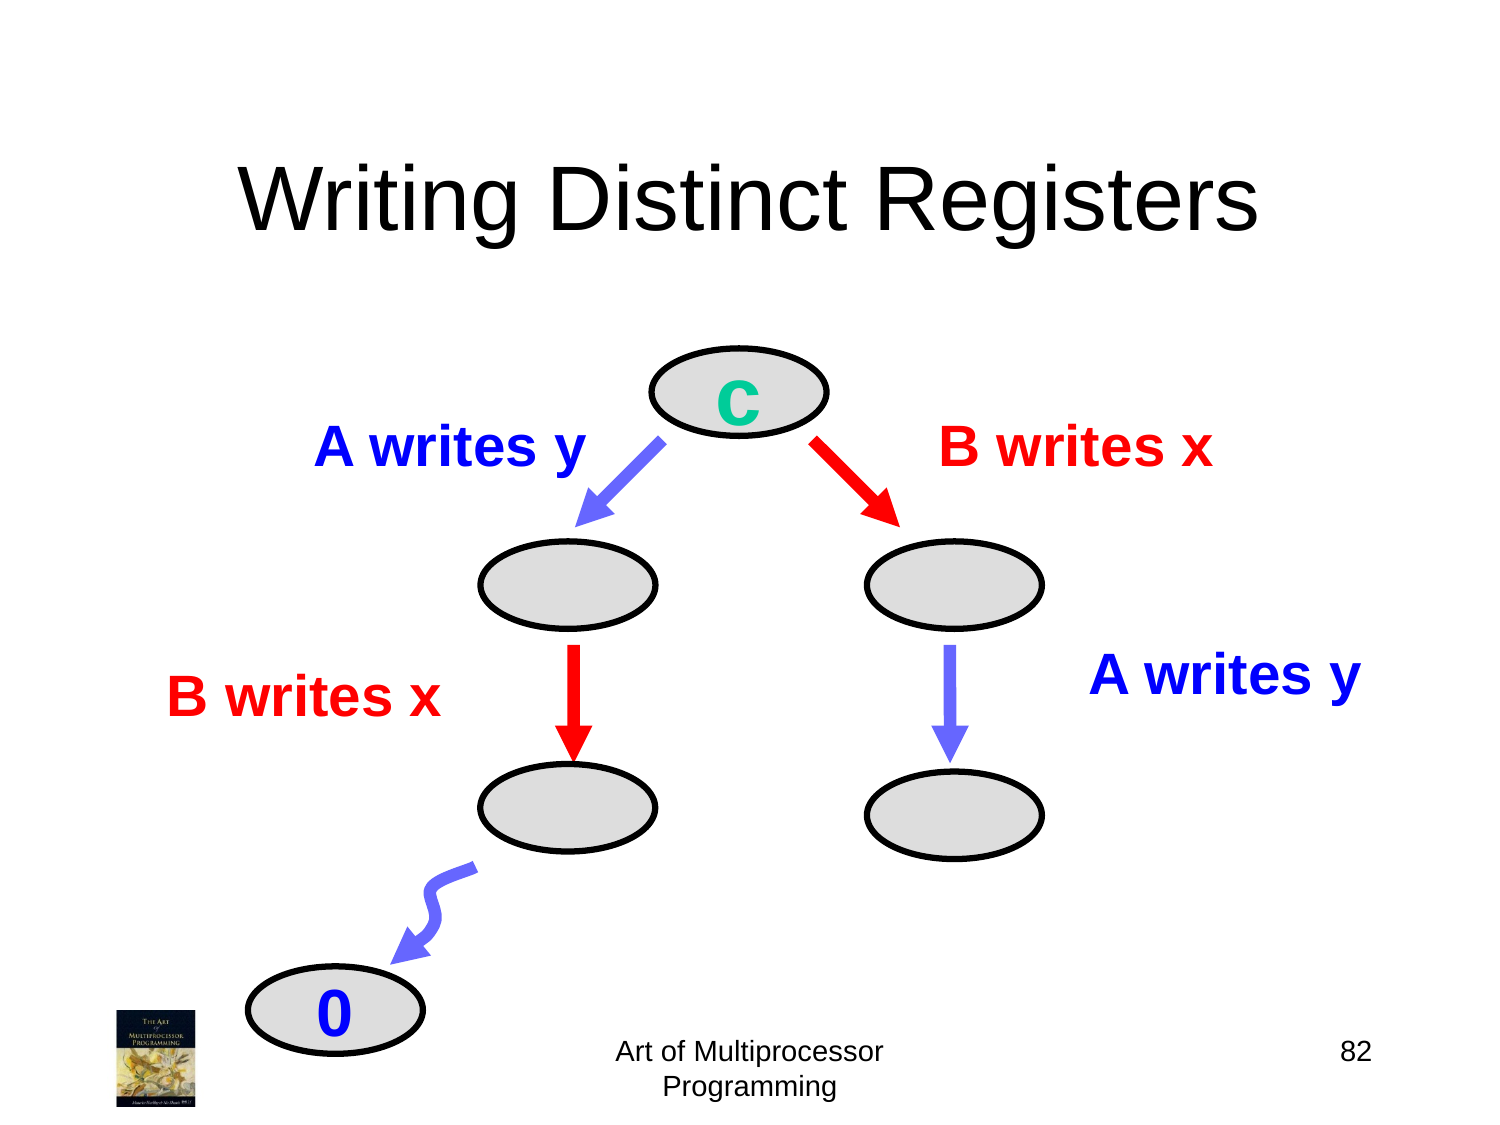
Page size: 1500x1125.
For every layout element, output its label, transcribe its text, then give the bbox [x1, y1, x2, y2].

text_box [812, 439, 901, 528]
slide_number 82 [1074, 1024, 1388, 1101]
text_box c [651, 348, 827, 436]
text_box [866, 541, 1042, 629]
picture [107, 1010, 204, 1107]
text_box A writes y [248, 400, 652, 486]
text_box 0 [247, 966, 423, 1054]
text_box A writes y [1035, 628, 1415, 714]
text_box [567, 644, 580, 764]
text_box [480, 763, 656, 852]
text_box [480, 541, 656, 629]
title Writing Distinct Registers [112, 99, 1388, 288]
text_box [866, 771, 1042, 860]
text_box [943, 644, 957, 764]
text_box [390, 866, 476, 965]
text_box [574, 486, 617, 528]
text_box B writes x [900, 400, 1253, 486]
footer Art of Multiprocessor Programming [512, 1025, 988, 1100]
text_box B writes x [128, 650, 482, 735]
